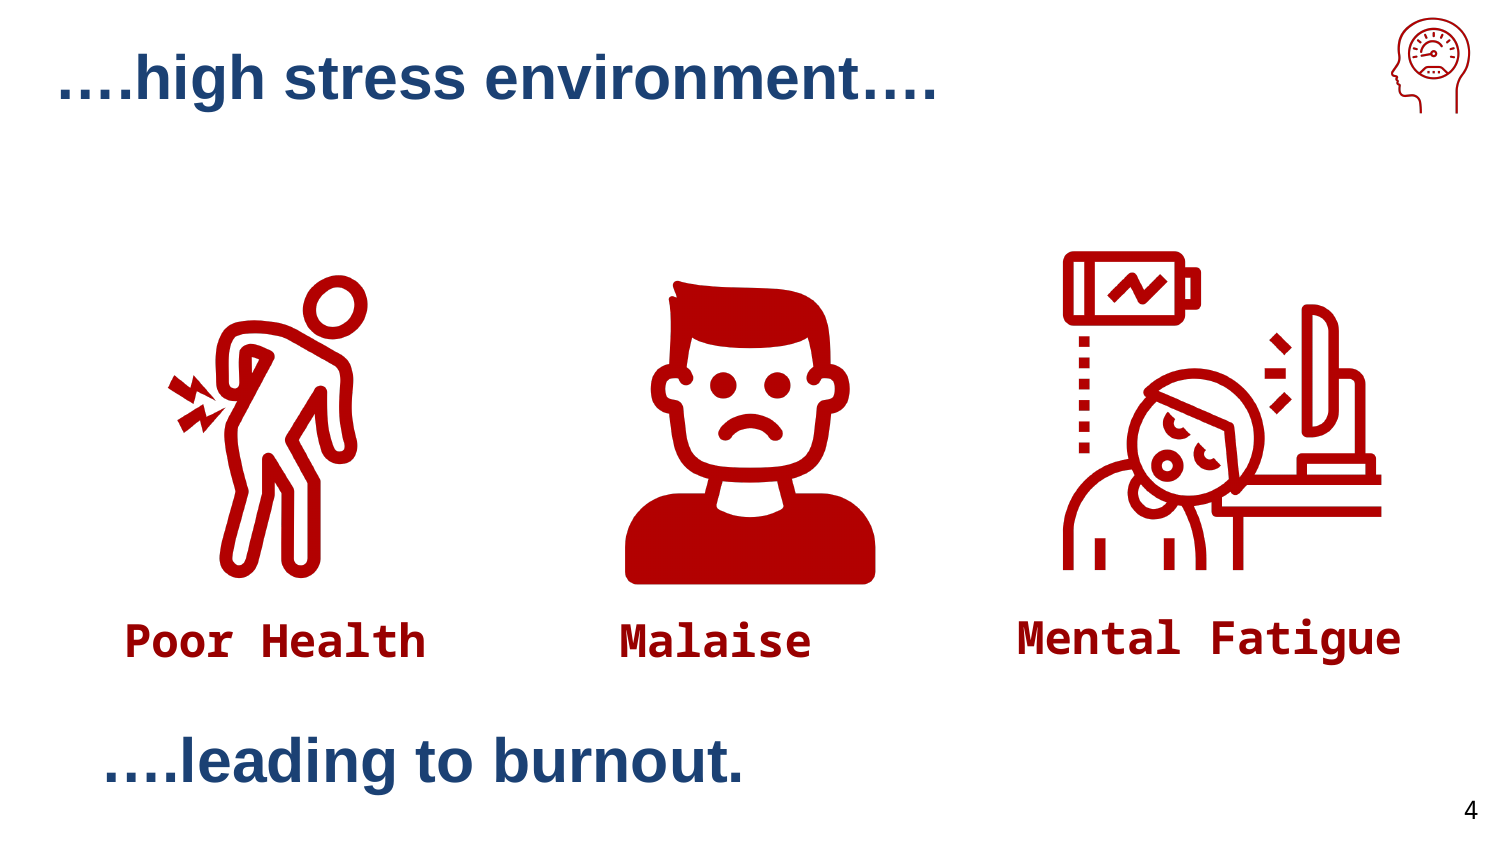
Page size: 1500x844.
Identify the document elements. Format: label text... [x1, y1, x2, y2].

slide_number 4 [1403, 779, 1494, 844]
title ….high stress environment…. [0, 30, 1358, 131]
title ….leading to burnout. [25, 712, 1404, 813]
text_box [34, 193, 501, 683]
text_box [499, 201, 982, 683]
picture [1361, 0, 1500, 135]
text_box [975, 164, 1469, 680]
